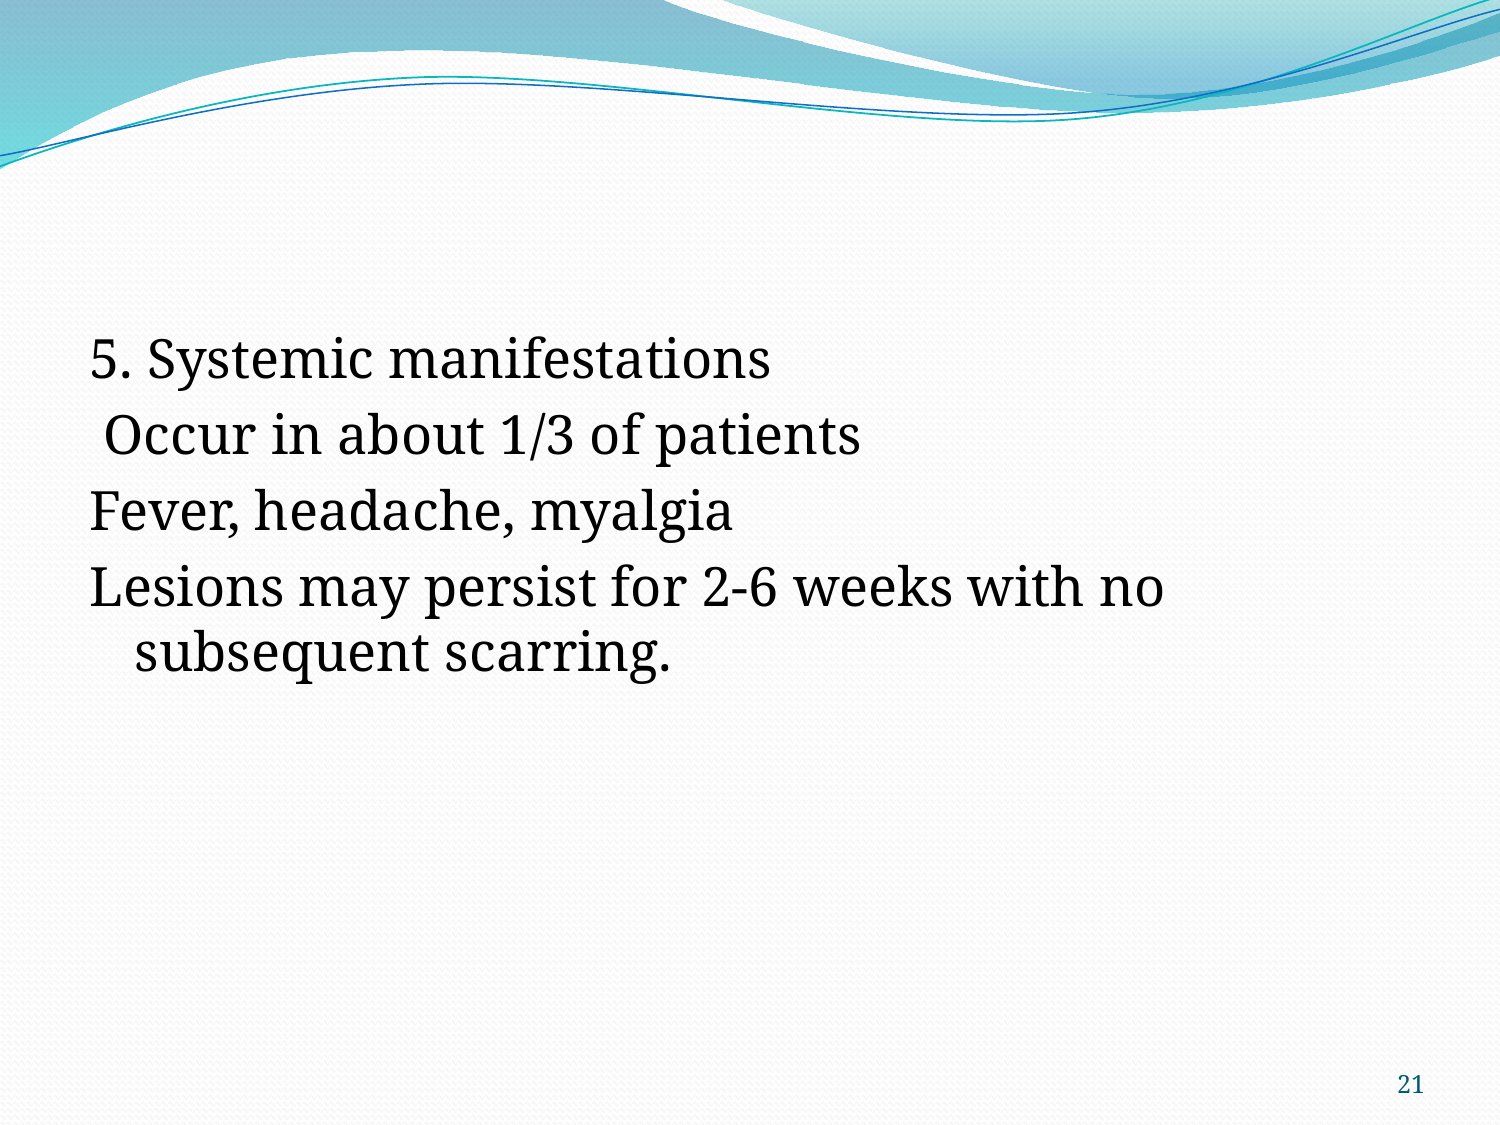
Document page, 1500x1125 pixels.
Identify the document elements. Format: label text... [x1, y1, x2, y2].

list 5. Systemic manifestations Occur in about 1/3 of patients Fever, headache, myalgia Lesions may persist for 2-6 weeks with no subsequent scarring. [75, 317, 1425, 1038]
slide_number 21 [1299, 1042, 1425, 1103]
